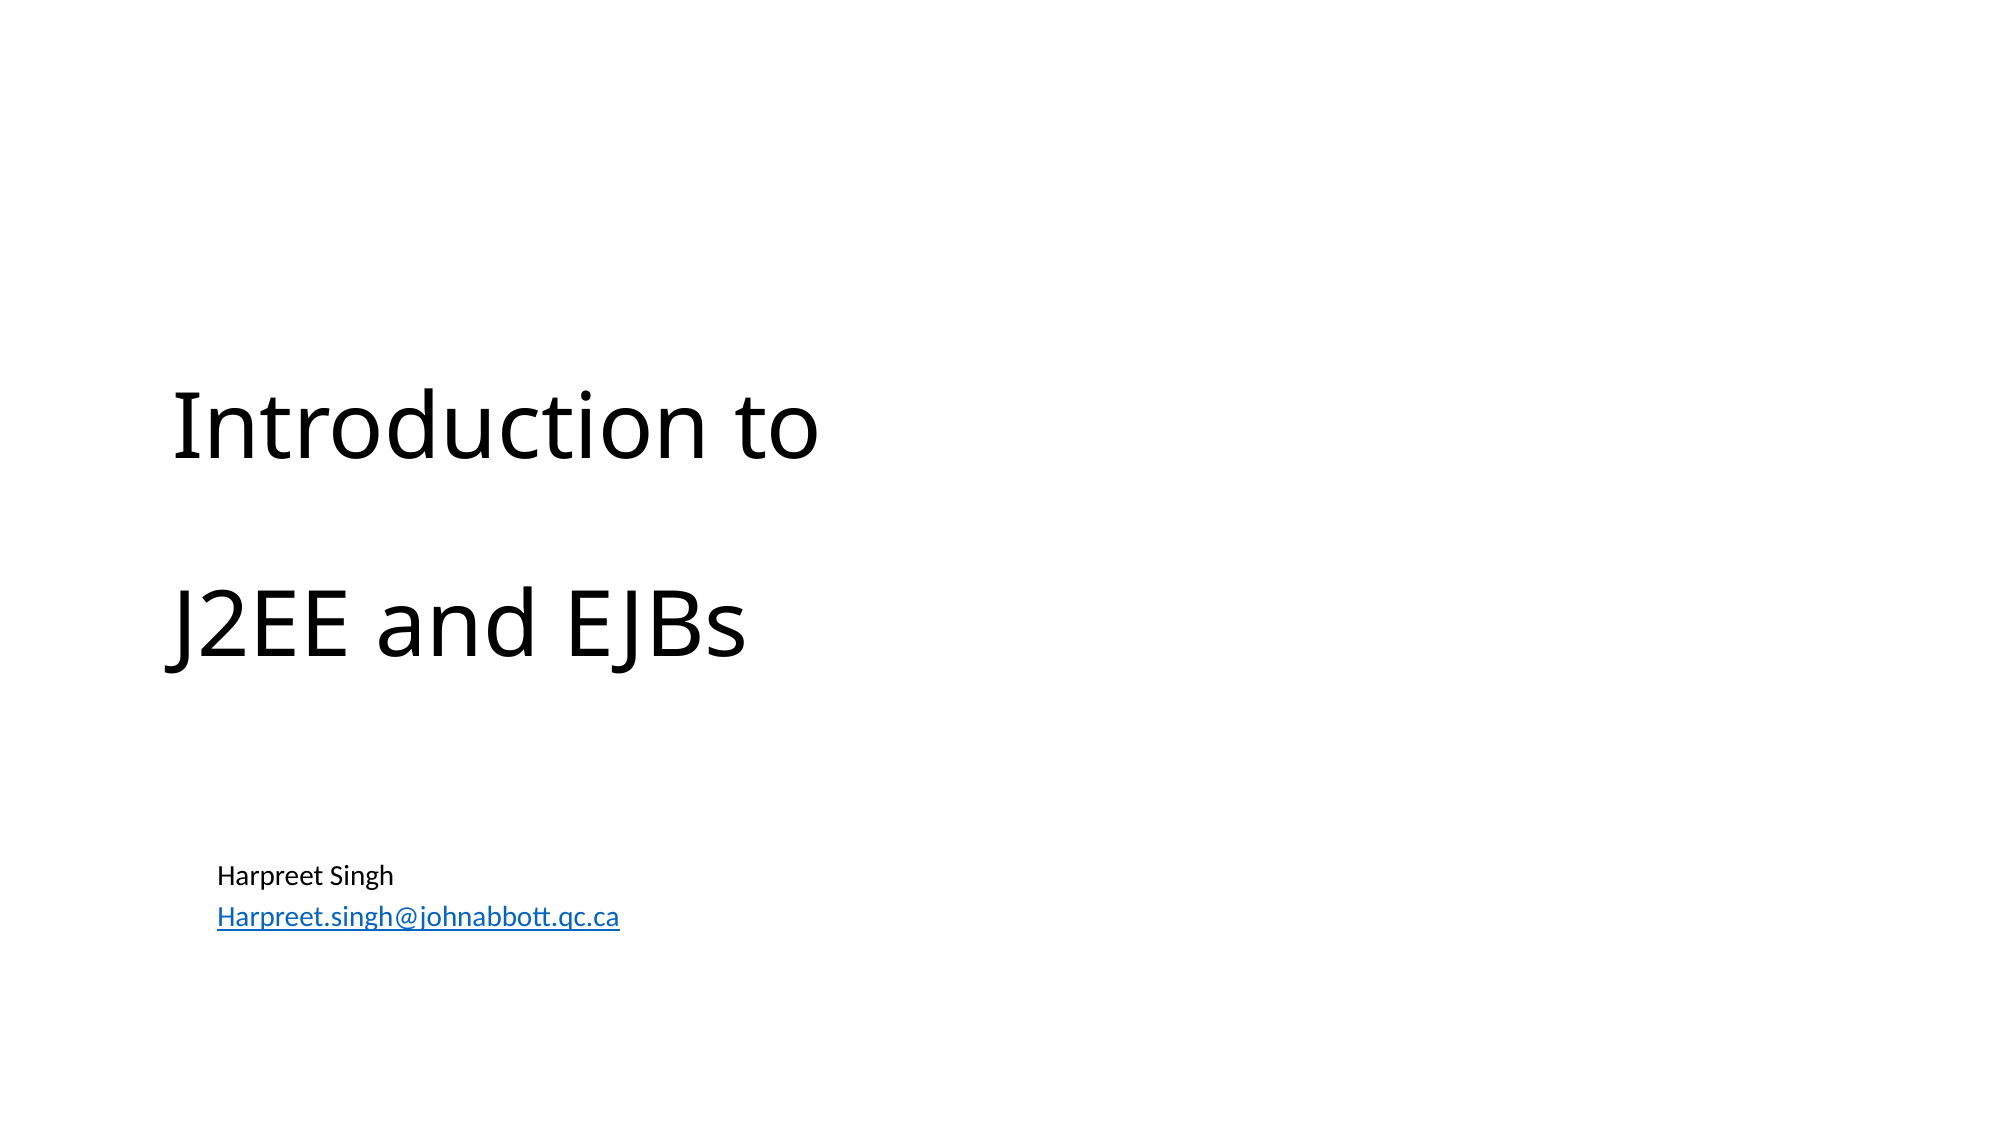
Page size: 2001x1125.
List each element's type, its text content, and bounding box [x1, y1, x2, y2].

list Harpreet Singh Harpreet.singh@johnabbott.qc.ca [157, 708, 1433, 1019]
title Introduction to J2EE and EJBs [157, 369, 1433, 687]
